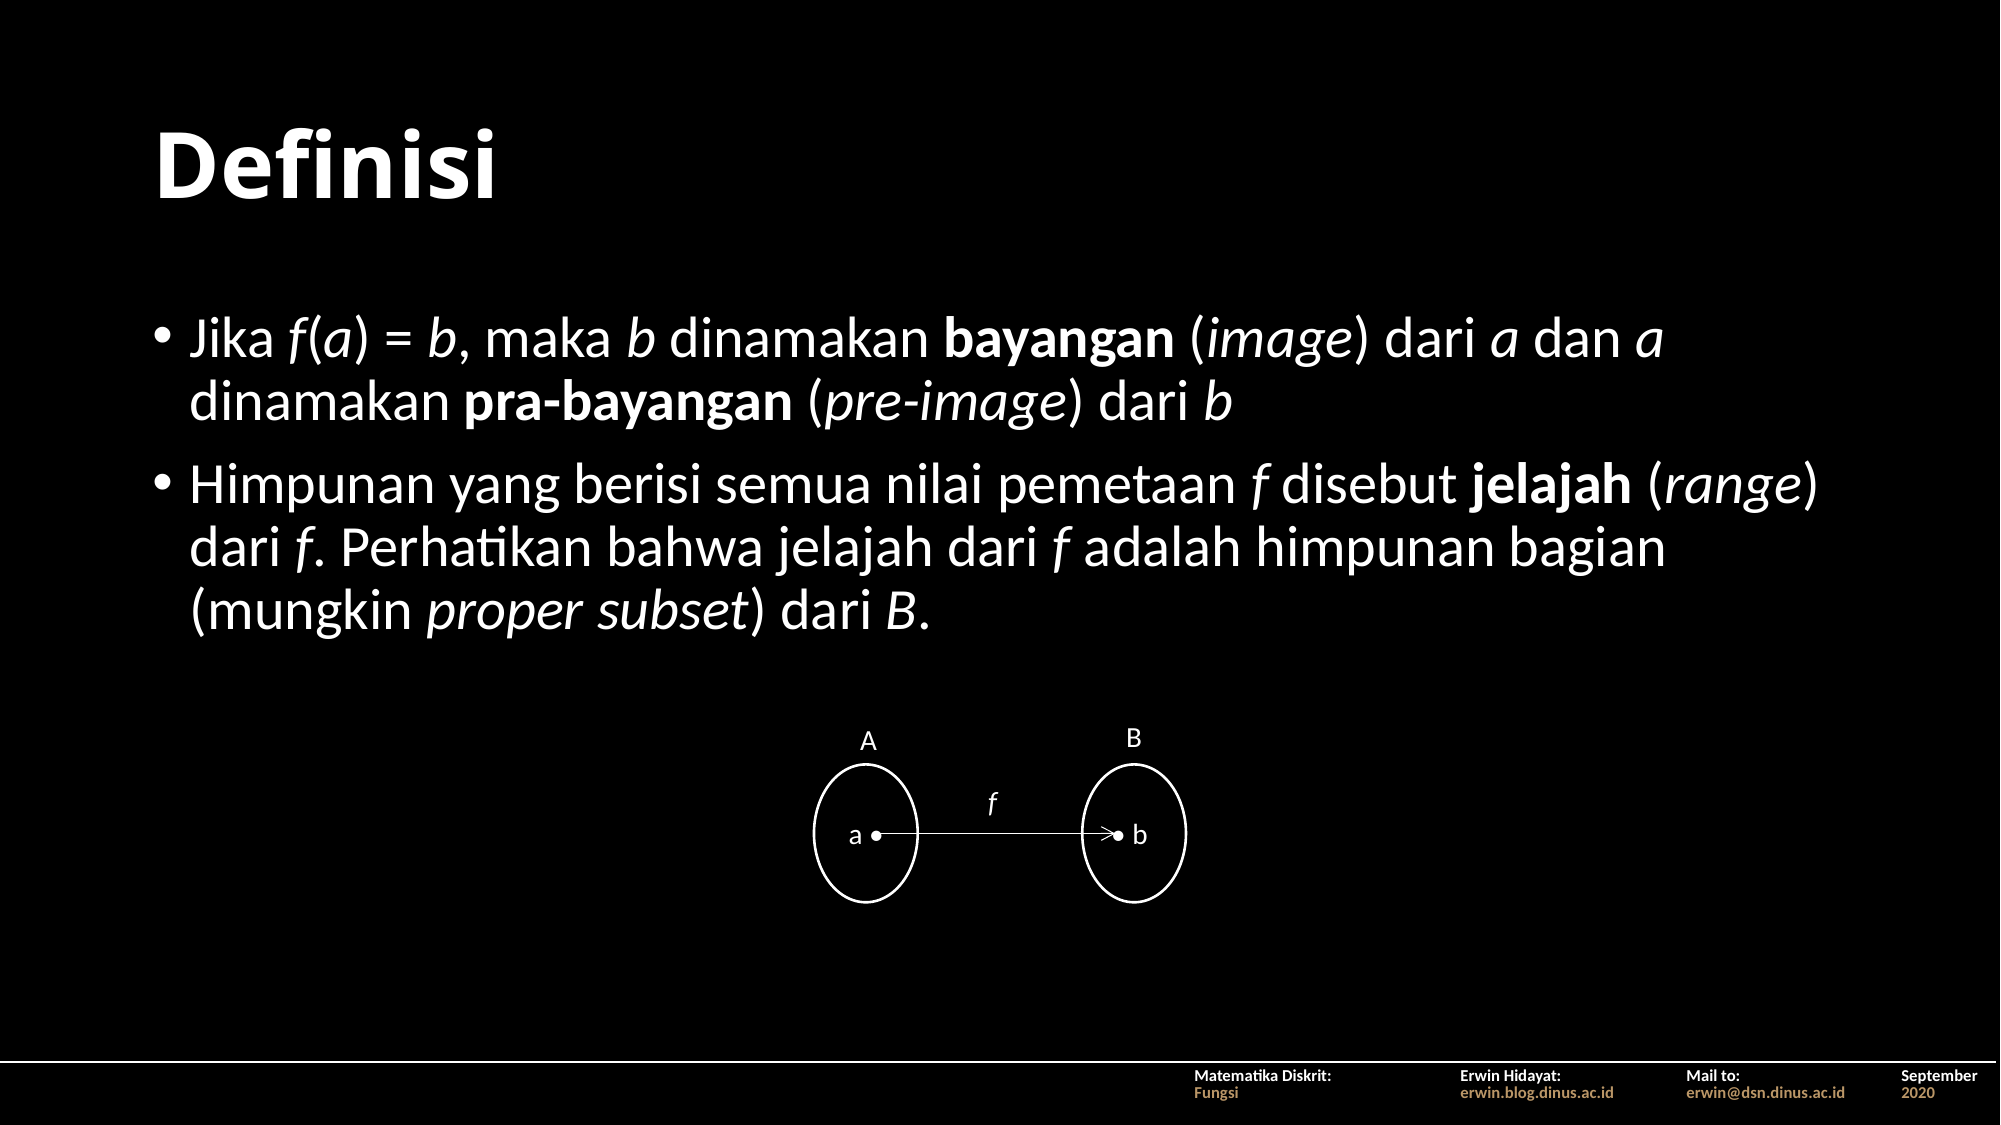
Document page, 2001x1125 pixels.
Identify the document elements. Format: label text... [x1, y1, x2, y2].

list Jika f(a) = b, maka b dinamakan bayangan (image) dari a dan a dinamakan pra-bayangan (pre-image) dari b Himpunan yang berisi semua nilai pemetaan f disebut jelajah (range) dari f. Perhatikan bahwa jelajah dari f adalah himpunan bagian (mungkin proper subset) dari B. [137, 299, 1863, 1014]
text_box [813, 710, 1186, 903]
title Definisi [137, 59, 1863, 278]
